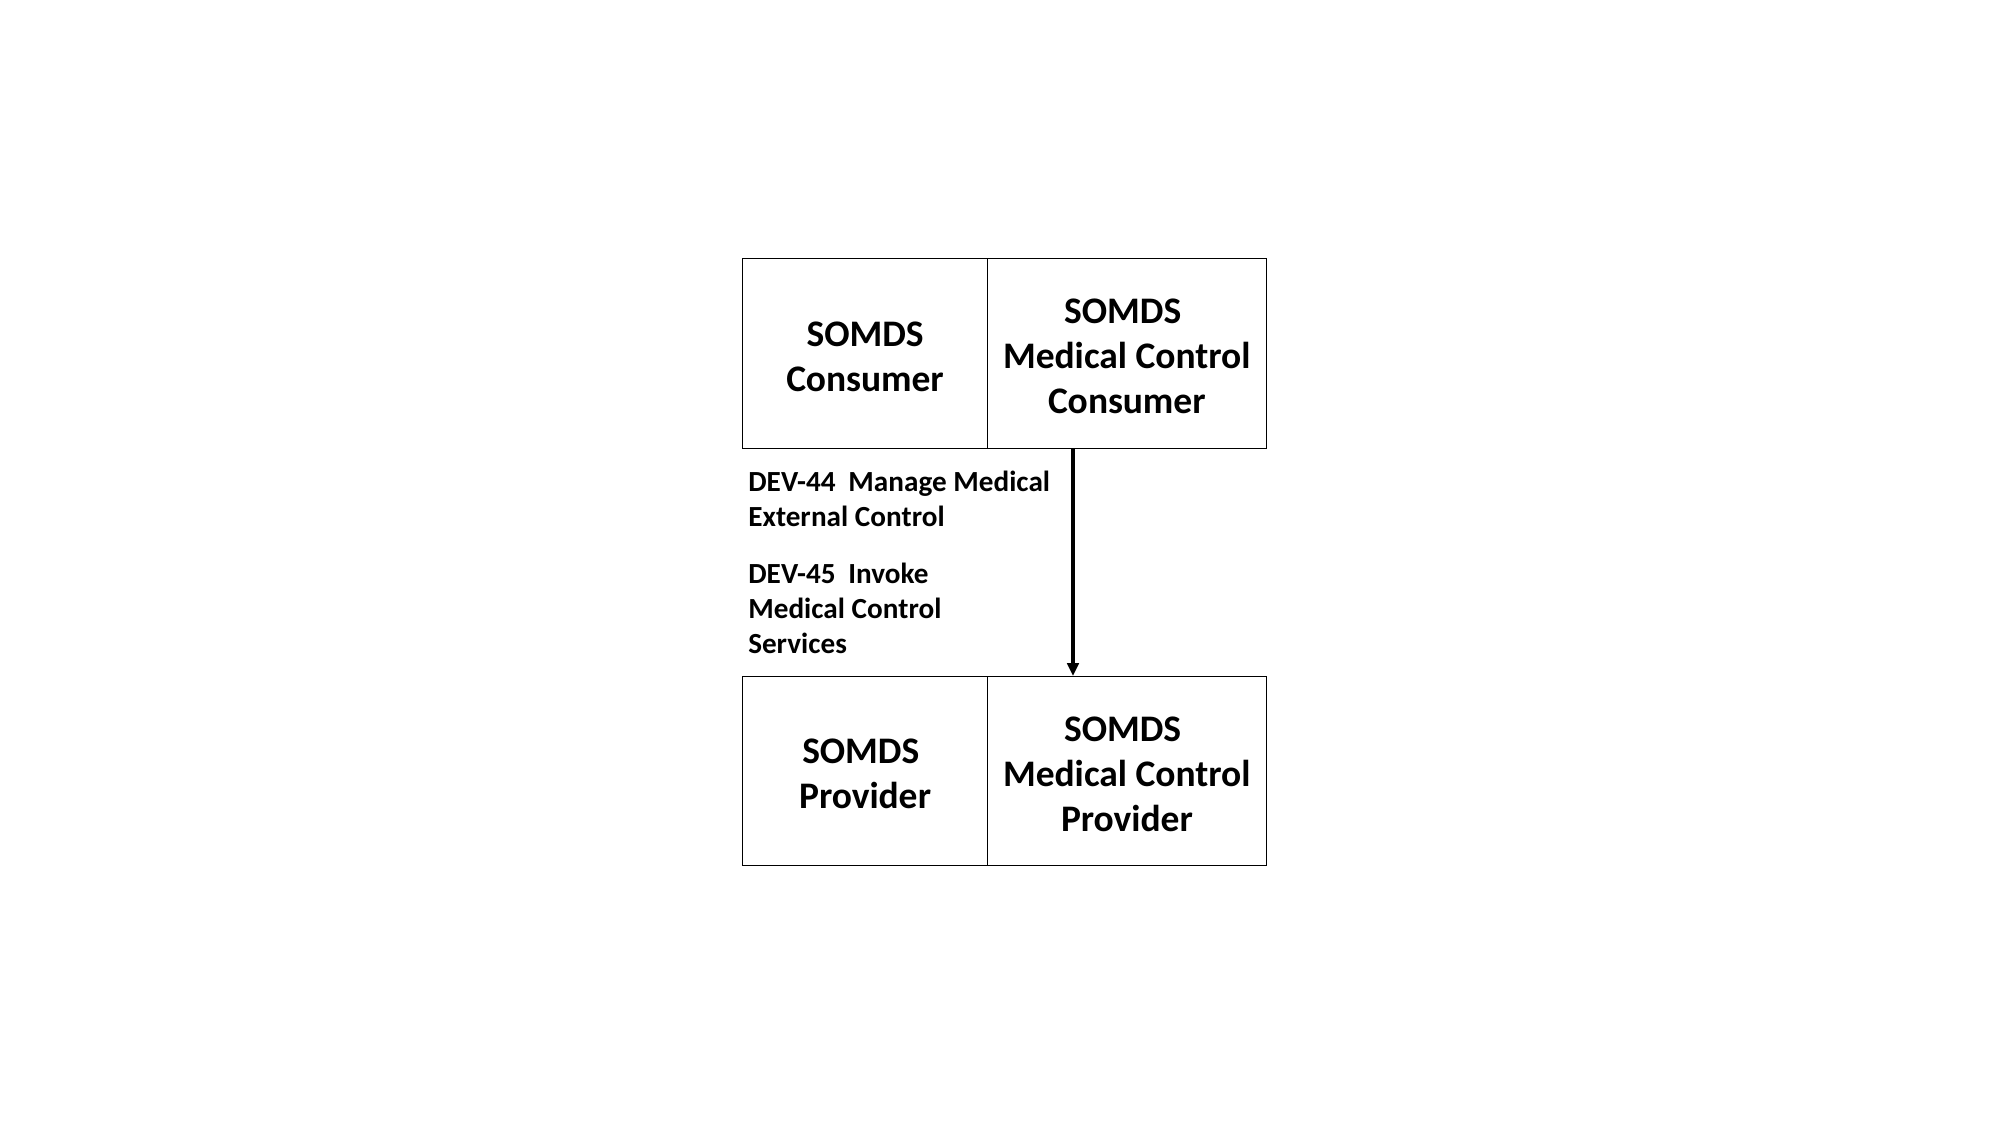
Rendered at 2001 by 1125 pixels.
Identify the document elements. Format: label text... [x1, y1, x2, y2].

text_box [742, 258, 1267, 449]
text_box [742, 676, 1267, 866]
text_box DEV-45 Invoke Medical Control Services [733, 546, 1036, 667]
text_box DEV-44 Manage Medical External Control [733, 454, 1071, 540]
